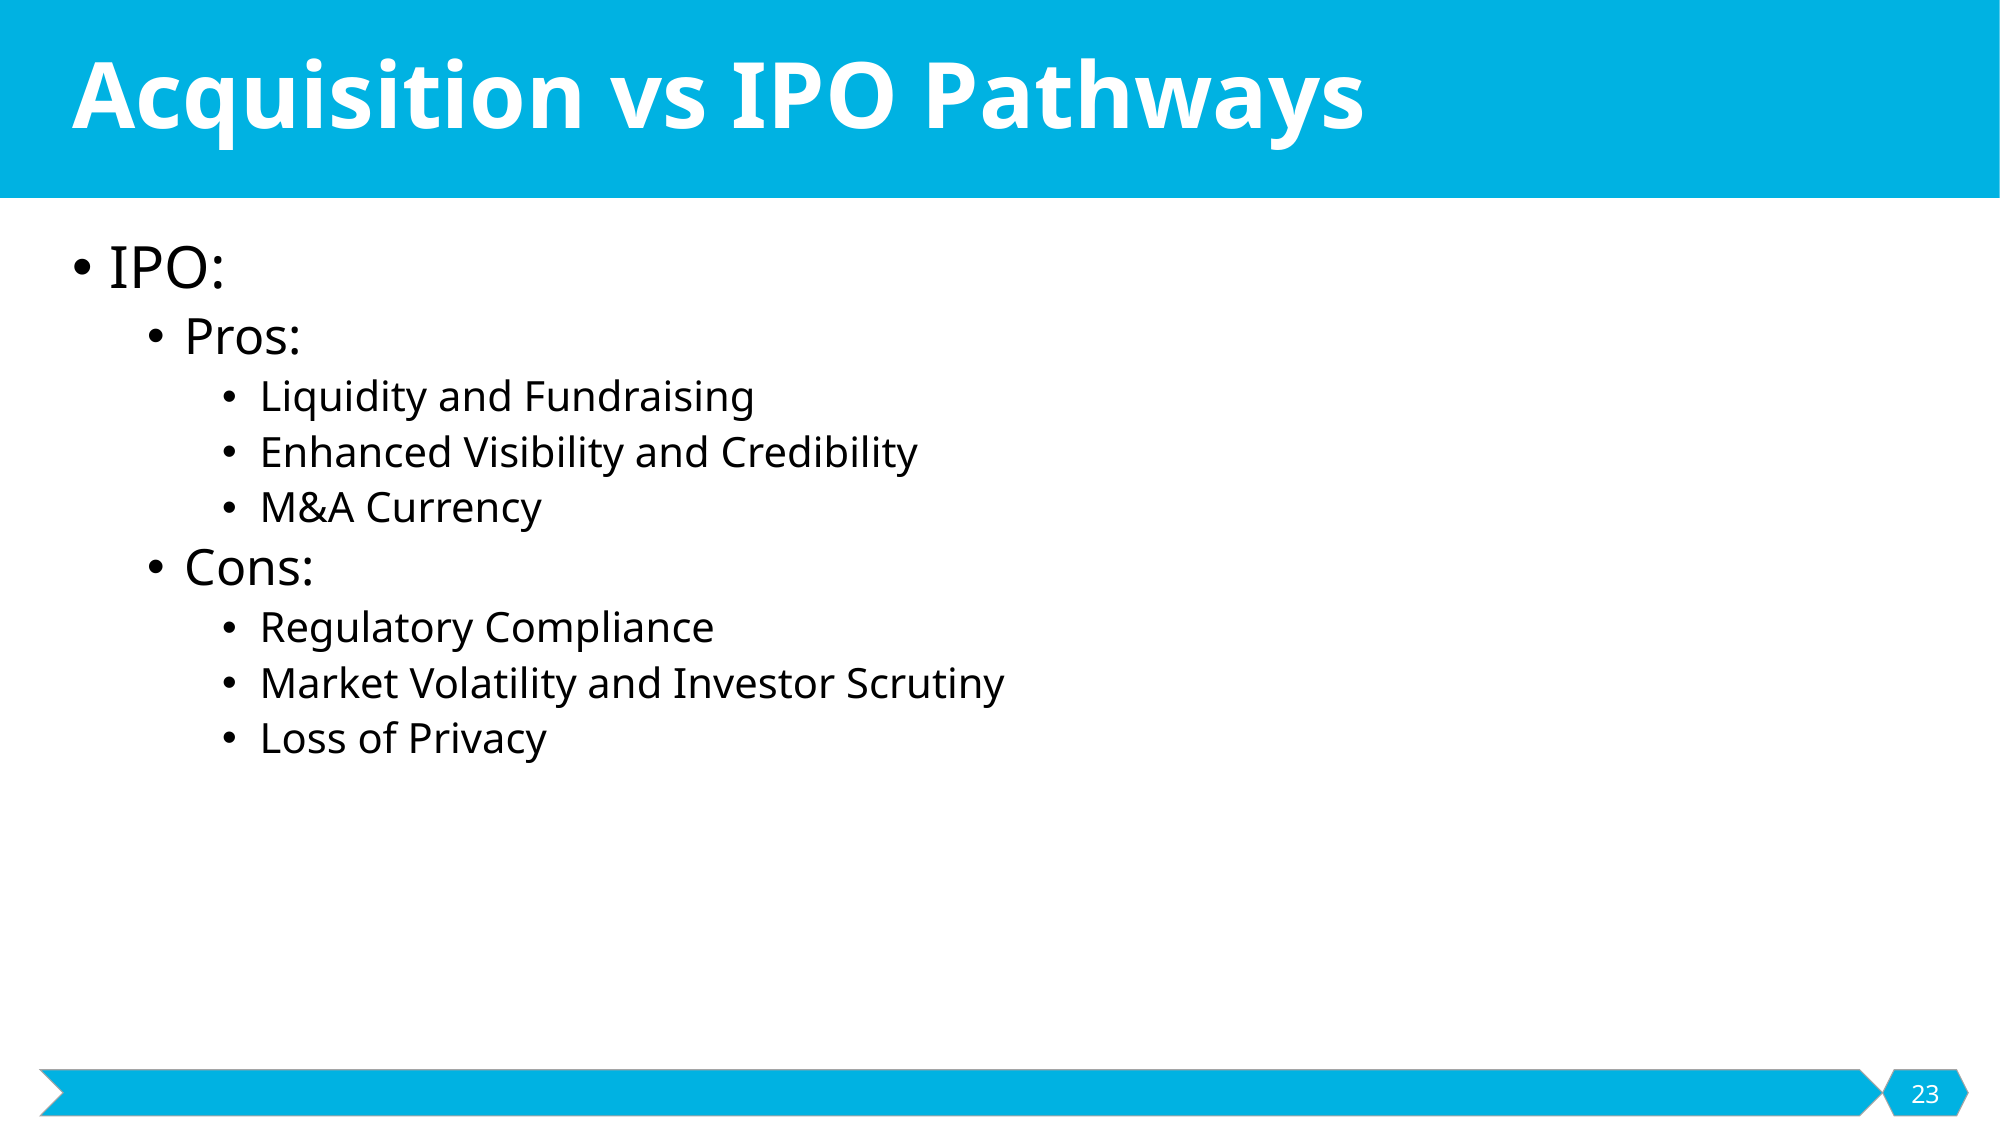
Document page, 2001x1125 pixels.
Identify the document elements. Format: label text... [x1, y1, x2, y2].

title Acquisition vs IPO Pathways [56, 0, 1969, 199]
slide_number 23 [1882, 1065, 1969, 1125]
list IPO: Pros: Liquidity and Fundraising Enhanced Visibility and Credibility M&A Currency Cons: Regulatory Compliance Market Volatility and Investor Scrutiny Loss of Privacy [56, 230, 1969, 1010]
